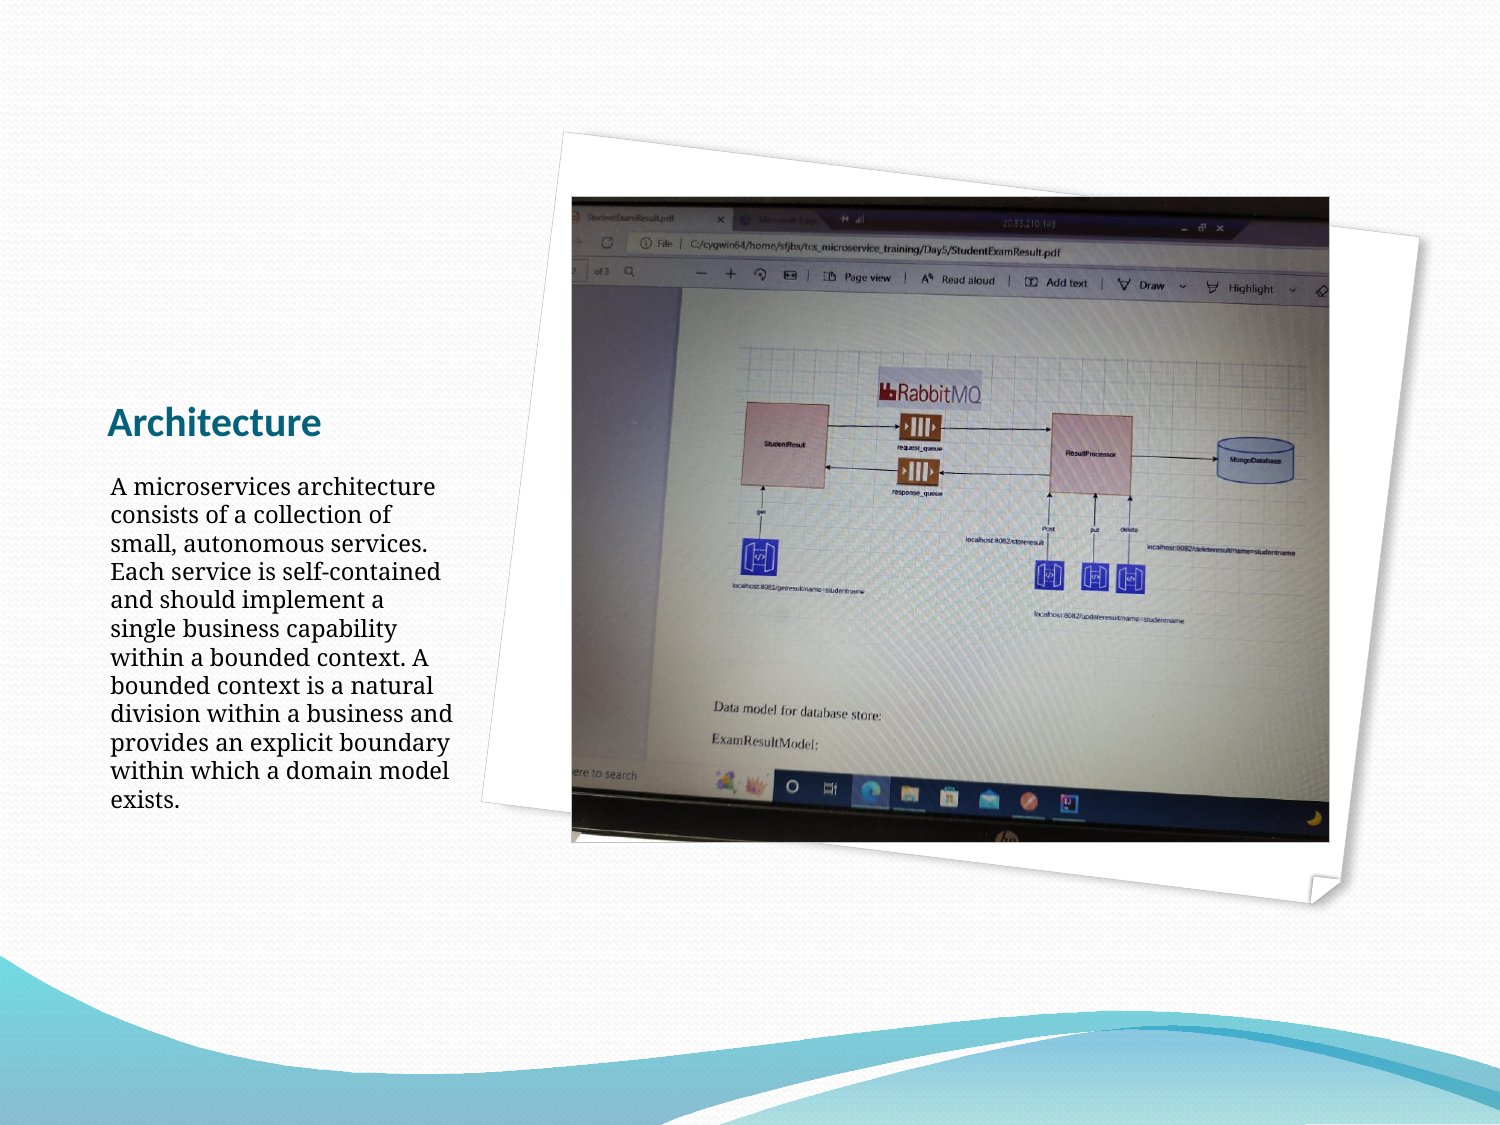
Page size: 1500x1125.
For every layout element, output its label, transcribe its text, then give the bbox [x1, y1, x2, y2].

picture [571, 196, 1330, 842]
title Architecture [99, 193, 463, 453]
list A microservices architecture consists of a collection of small, autonomous services. Each service is self-contained and should implement a single business capability within a bounded context. A bounded context is a natural division within a business and provides an explicit boundary within which a domain model exists. [99, 464, 463, 822]
